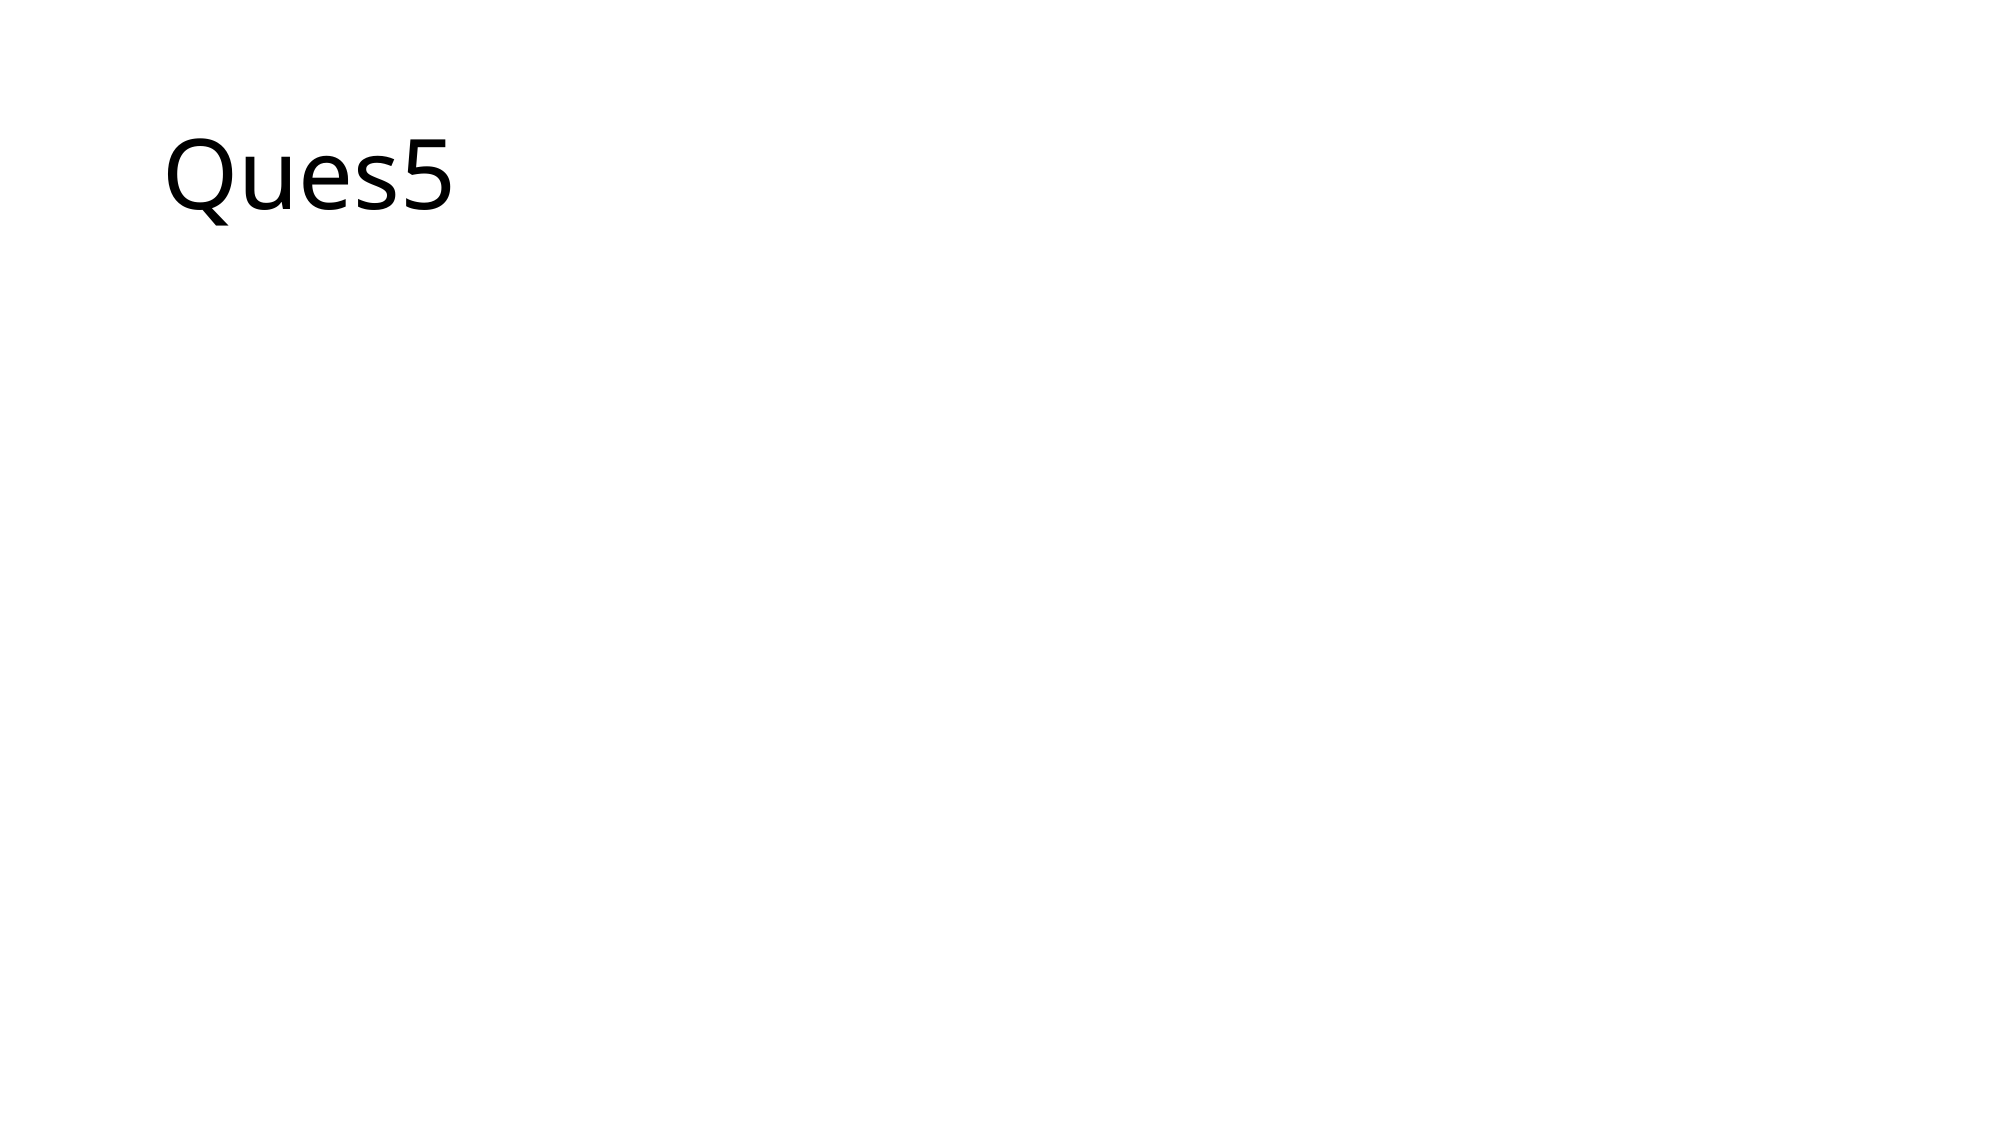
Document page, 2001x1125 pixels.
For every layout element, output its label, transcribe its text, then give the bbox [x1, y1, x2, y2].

title Ques5 [128, 116, 490, 239]
